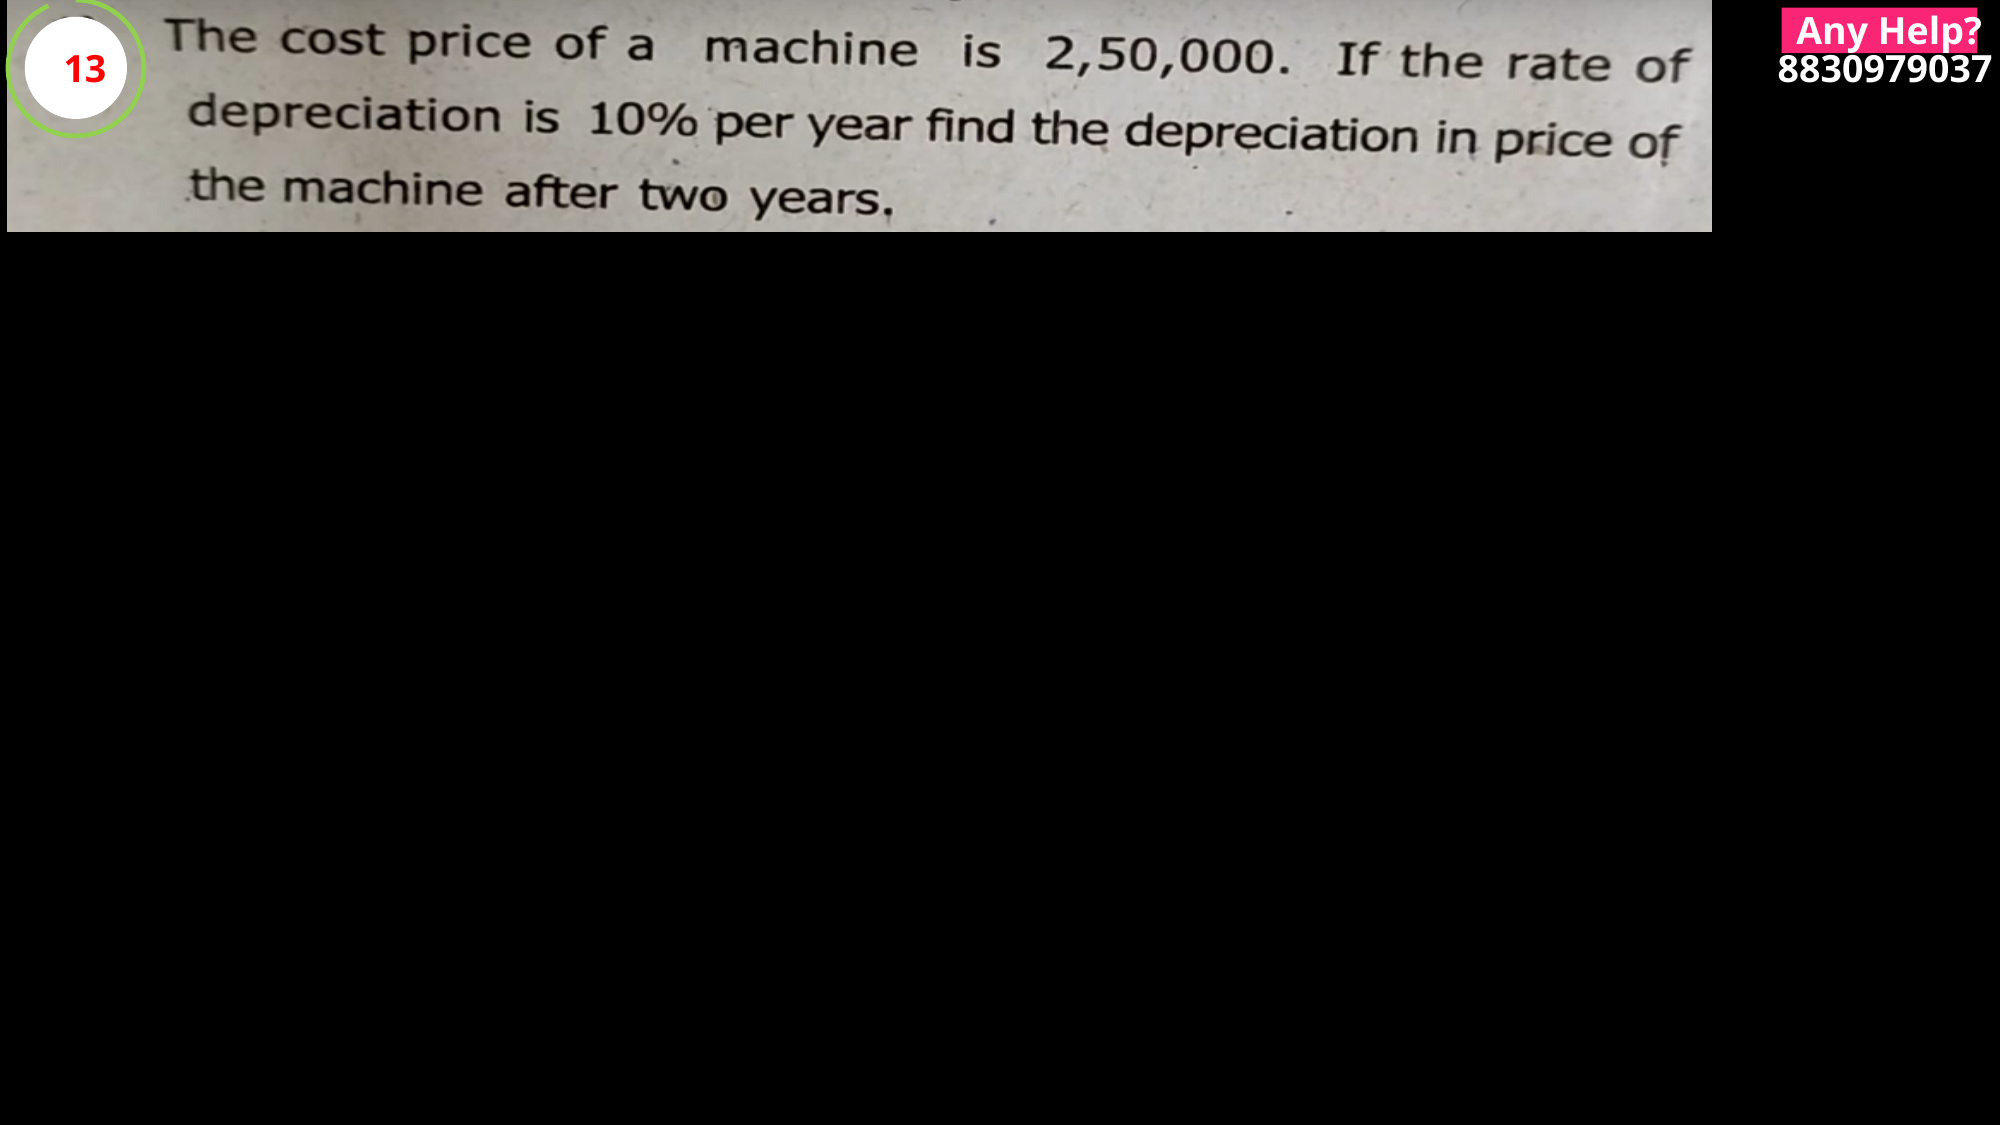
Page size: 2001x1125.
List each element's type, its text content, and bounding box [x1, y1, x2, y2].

text_box 8830979037 [1762, 37, 2000, 98]
picture [7, 0, 1712, 232]
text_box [1781, 0, 2000, 61]
